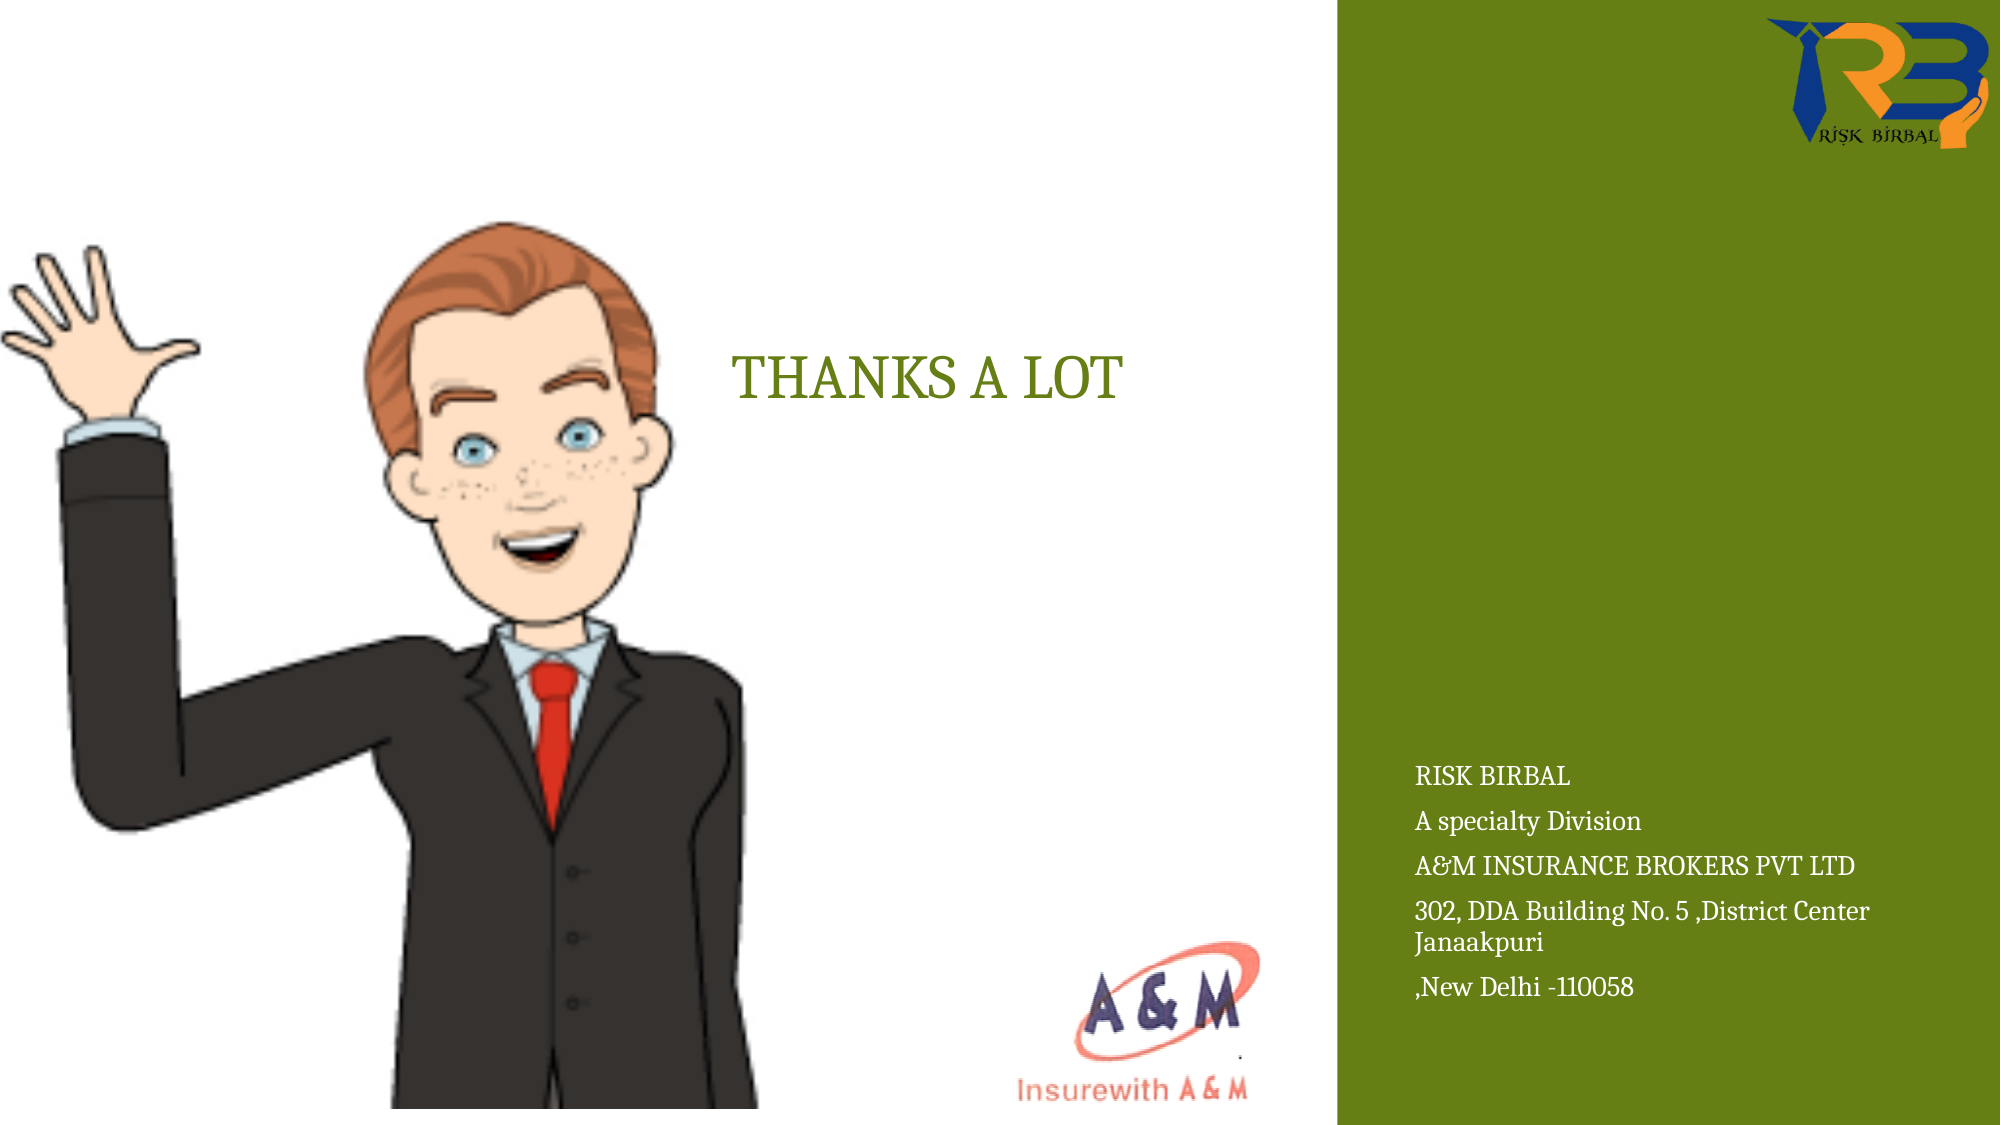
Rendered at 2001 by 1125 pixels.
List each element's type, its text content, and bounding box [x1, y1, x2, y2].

picture [0, 212, 771, 1109]
list RISK BIRBAL A specialty Division A&M INSURANCE BROKERS PVT LTD 302, DDA Building No. 5 ,District Center Janaakpuri ,New Delhi -110058 [1399, 753, 1977, 1013]
picture [1766, 18, 1989, 149]
title Thanks a lot [771, 290, 1230, 420]
picture [999, 940, 1326, 1125]
